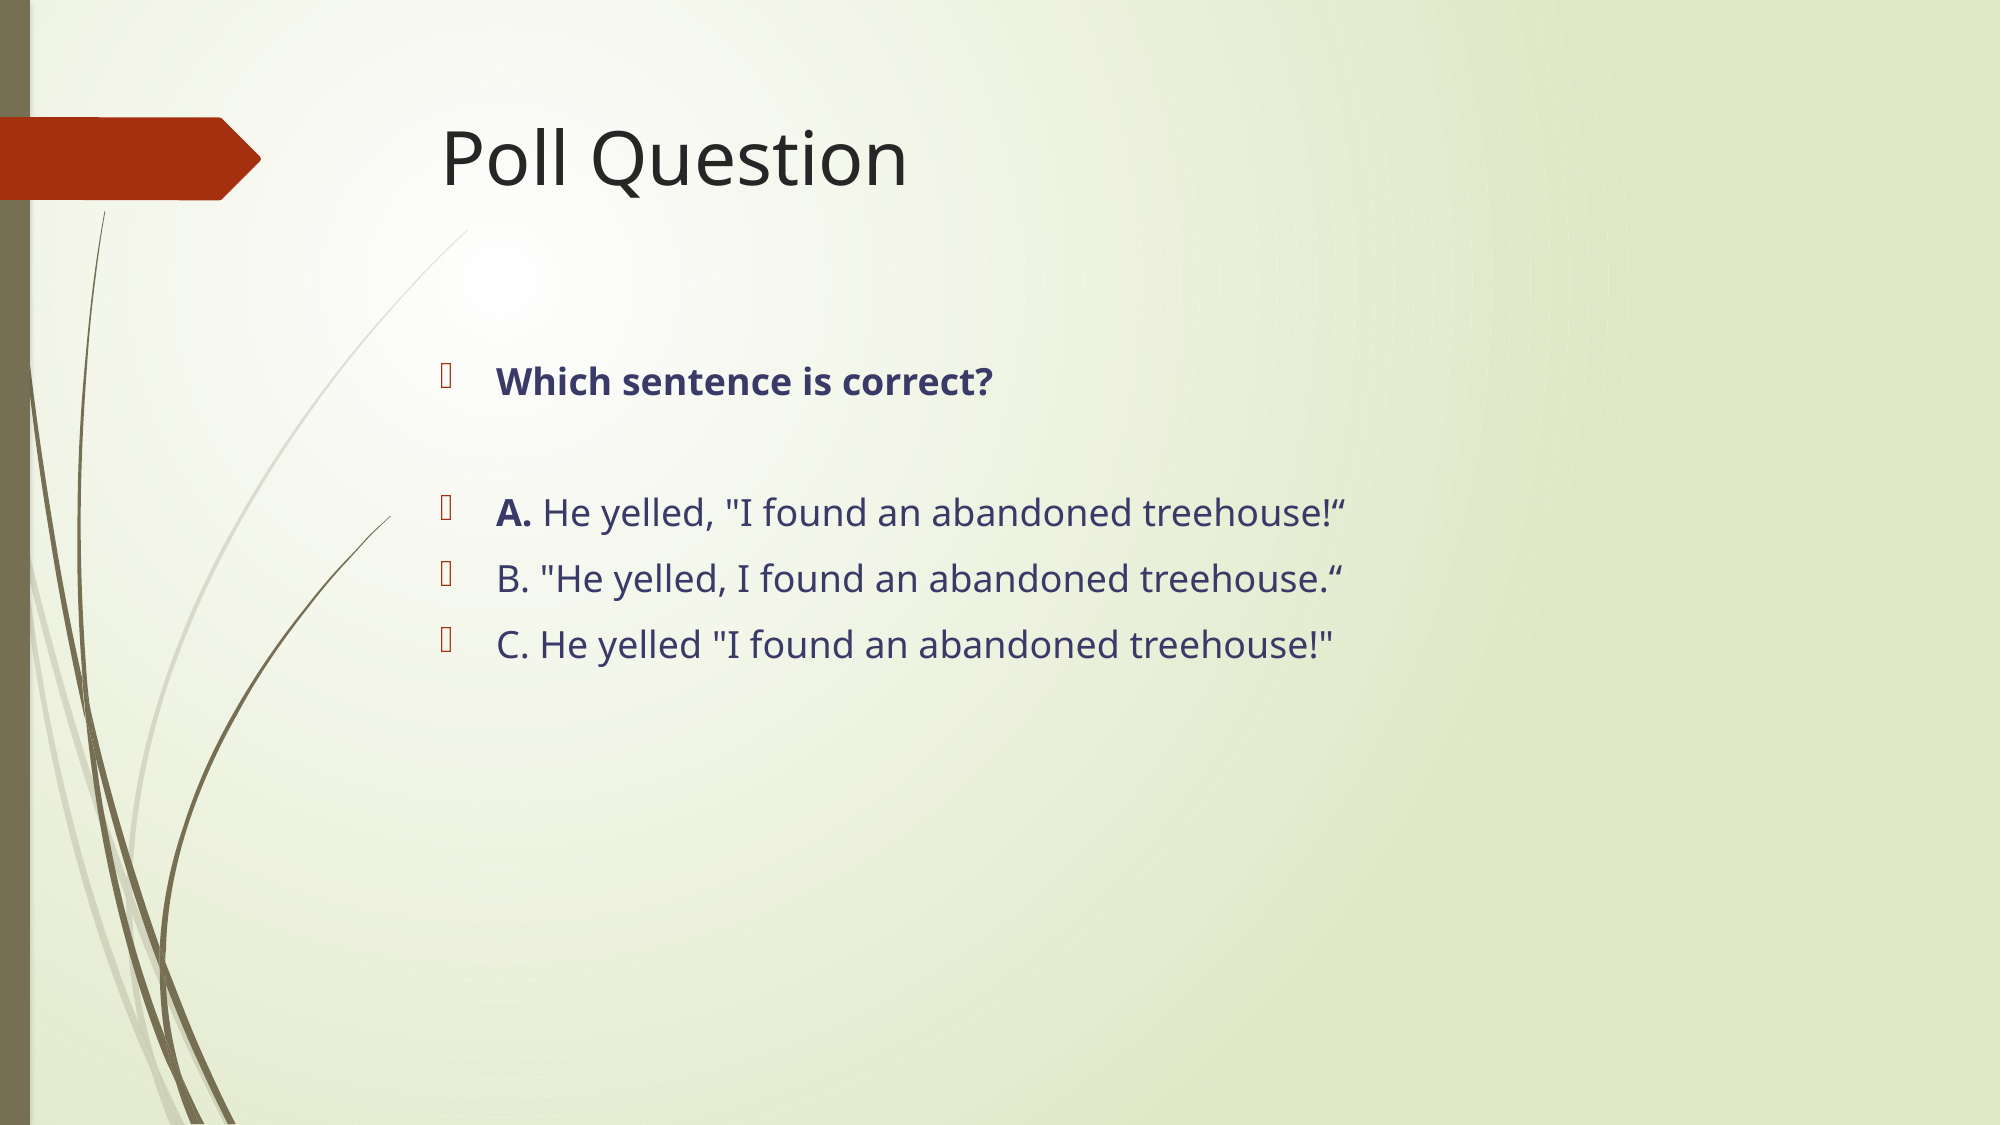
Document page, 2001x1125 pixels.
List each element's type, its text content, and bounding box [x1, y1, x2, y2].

list Which sentence is correct? A. He yelled, "I found an abandoned treehouse!“ B. "He yelled, I found an abandoned treehouse.“ C. He yelled "I found an abandoned treehouse!" [424, 350, 1888, 970]
title Poll Question [425, 102, 1888, 313]
